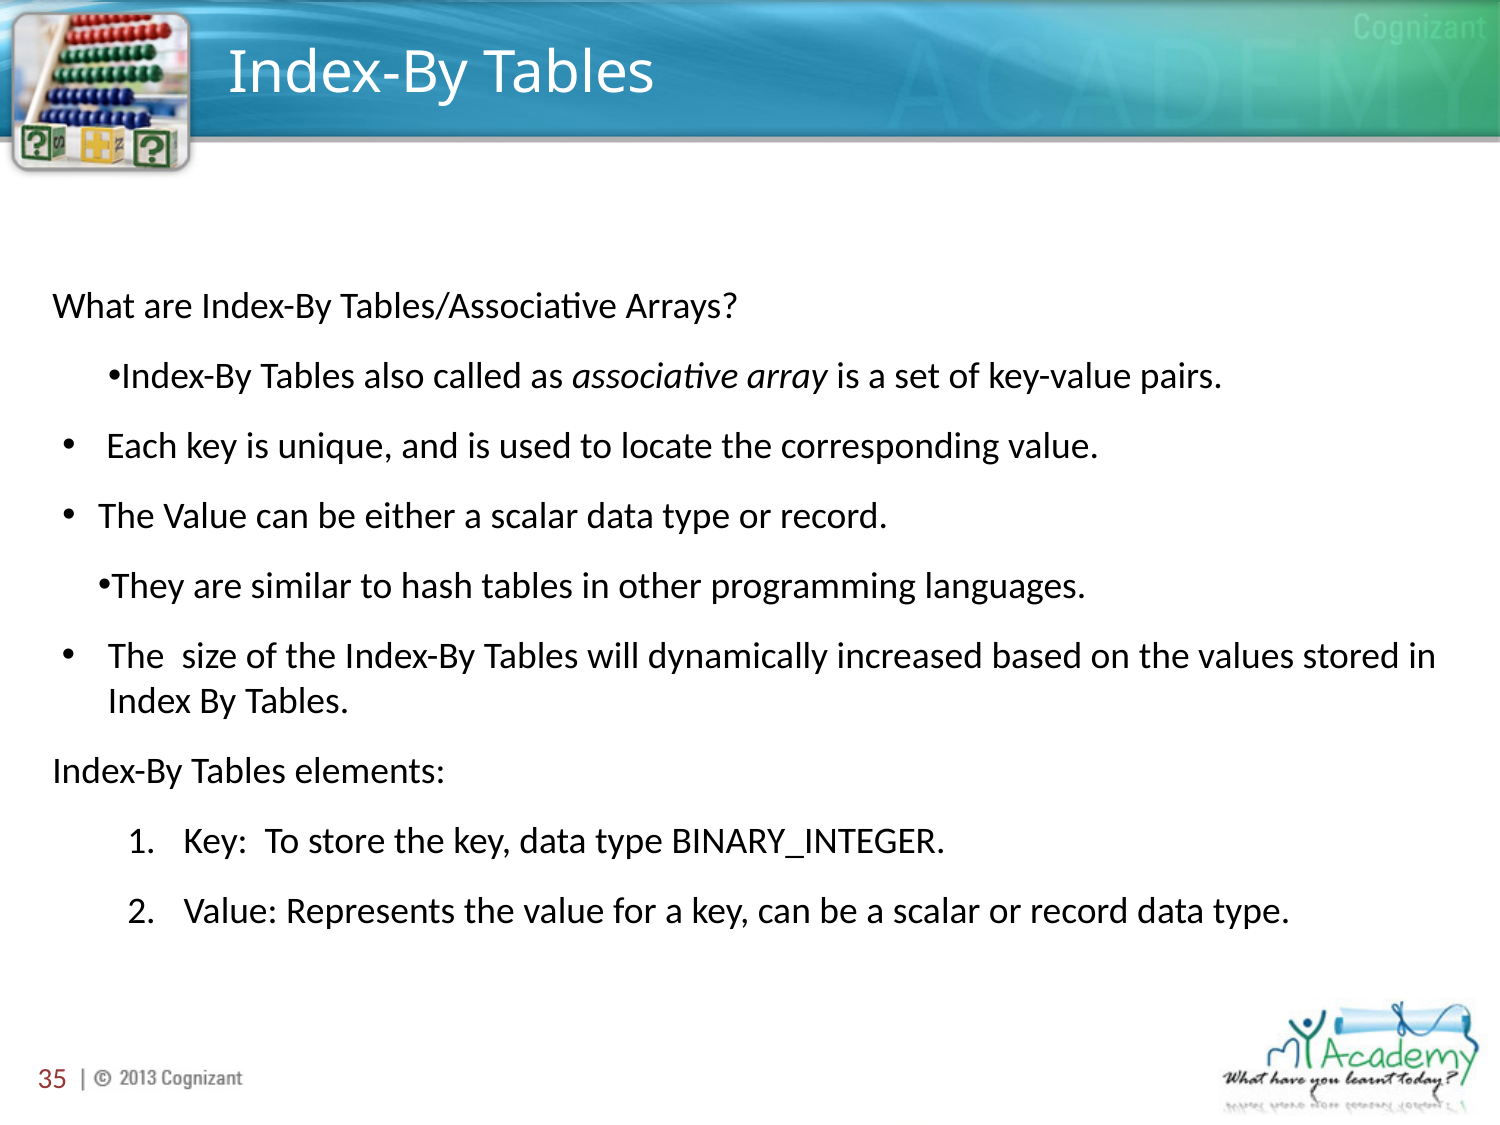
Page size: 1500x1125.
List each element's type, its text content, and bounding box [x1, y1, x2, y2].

text_box What are Index-By Tables/Associative Arrays? Index-By Tables also called as associative array is a set of key-value pairs. Each key is unique, and is used to locate the corresponding value. The Value can be either a scalar data type or record. They are similar to hash tables in other programming languages. The size of the Index-By Tables will dynamically increased based on the values stored in Index By Tables. Index-By Tables elements: Key: To store the key, data type BINARY_INTEGER. Value: Represents the value for a key, can be a scalar or record data type. [37, 274, 1463, 939]
title Index-By Tables [213, 0, 1500, 163]
slide_number 35 [22, 1052, 98, 1098]
picture [0, 0, 1500, 1125]
